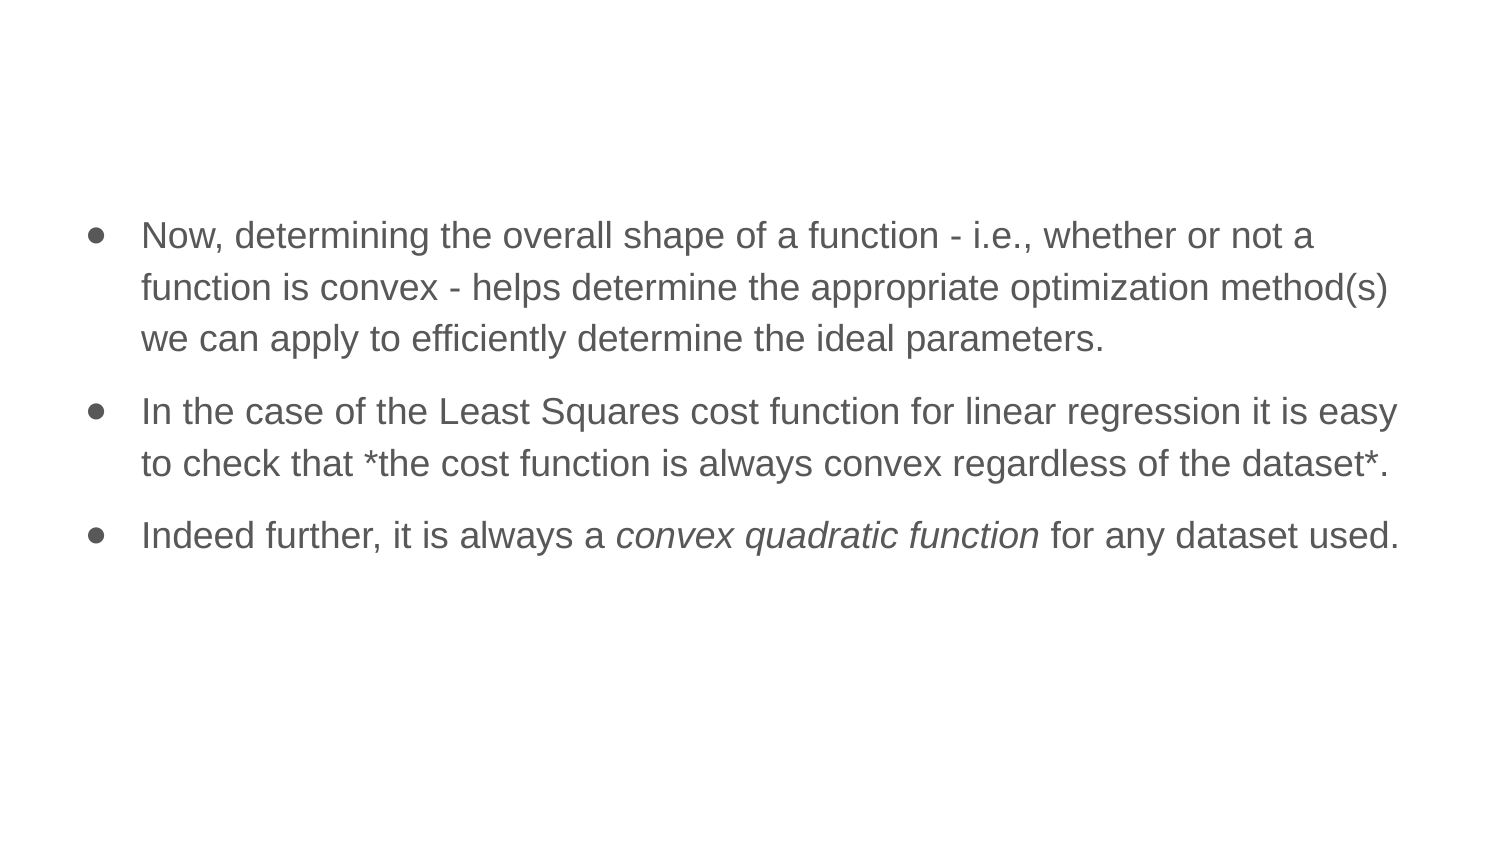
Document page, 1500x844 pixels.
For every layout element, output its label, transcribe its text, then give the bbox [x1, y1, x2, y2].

list Now, determining the overall shape of a function - i.e., whether or not a function is convex - helps determine the appropriate optimization method(s) we can apply to efficiently determine the ideal parameters. In the case of the Least Squares cost function for linear regression it is easy to check that *the cost function is always convex regardless of the dataset*. Indeed further, it is always a convex quadratic function for any dataset used. [50, 188, 1450, 750]
